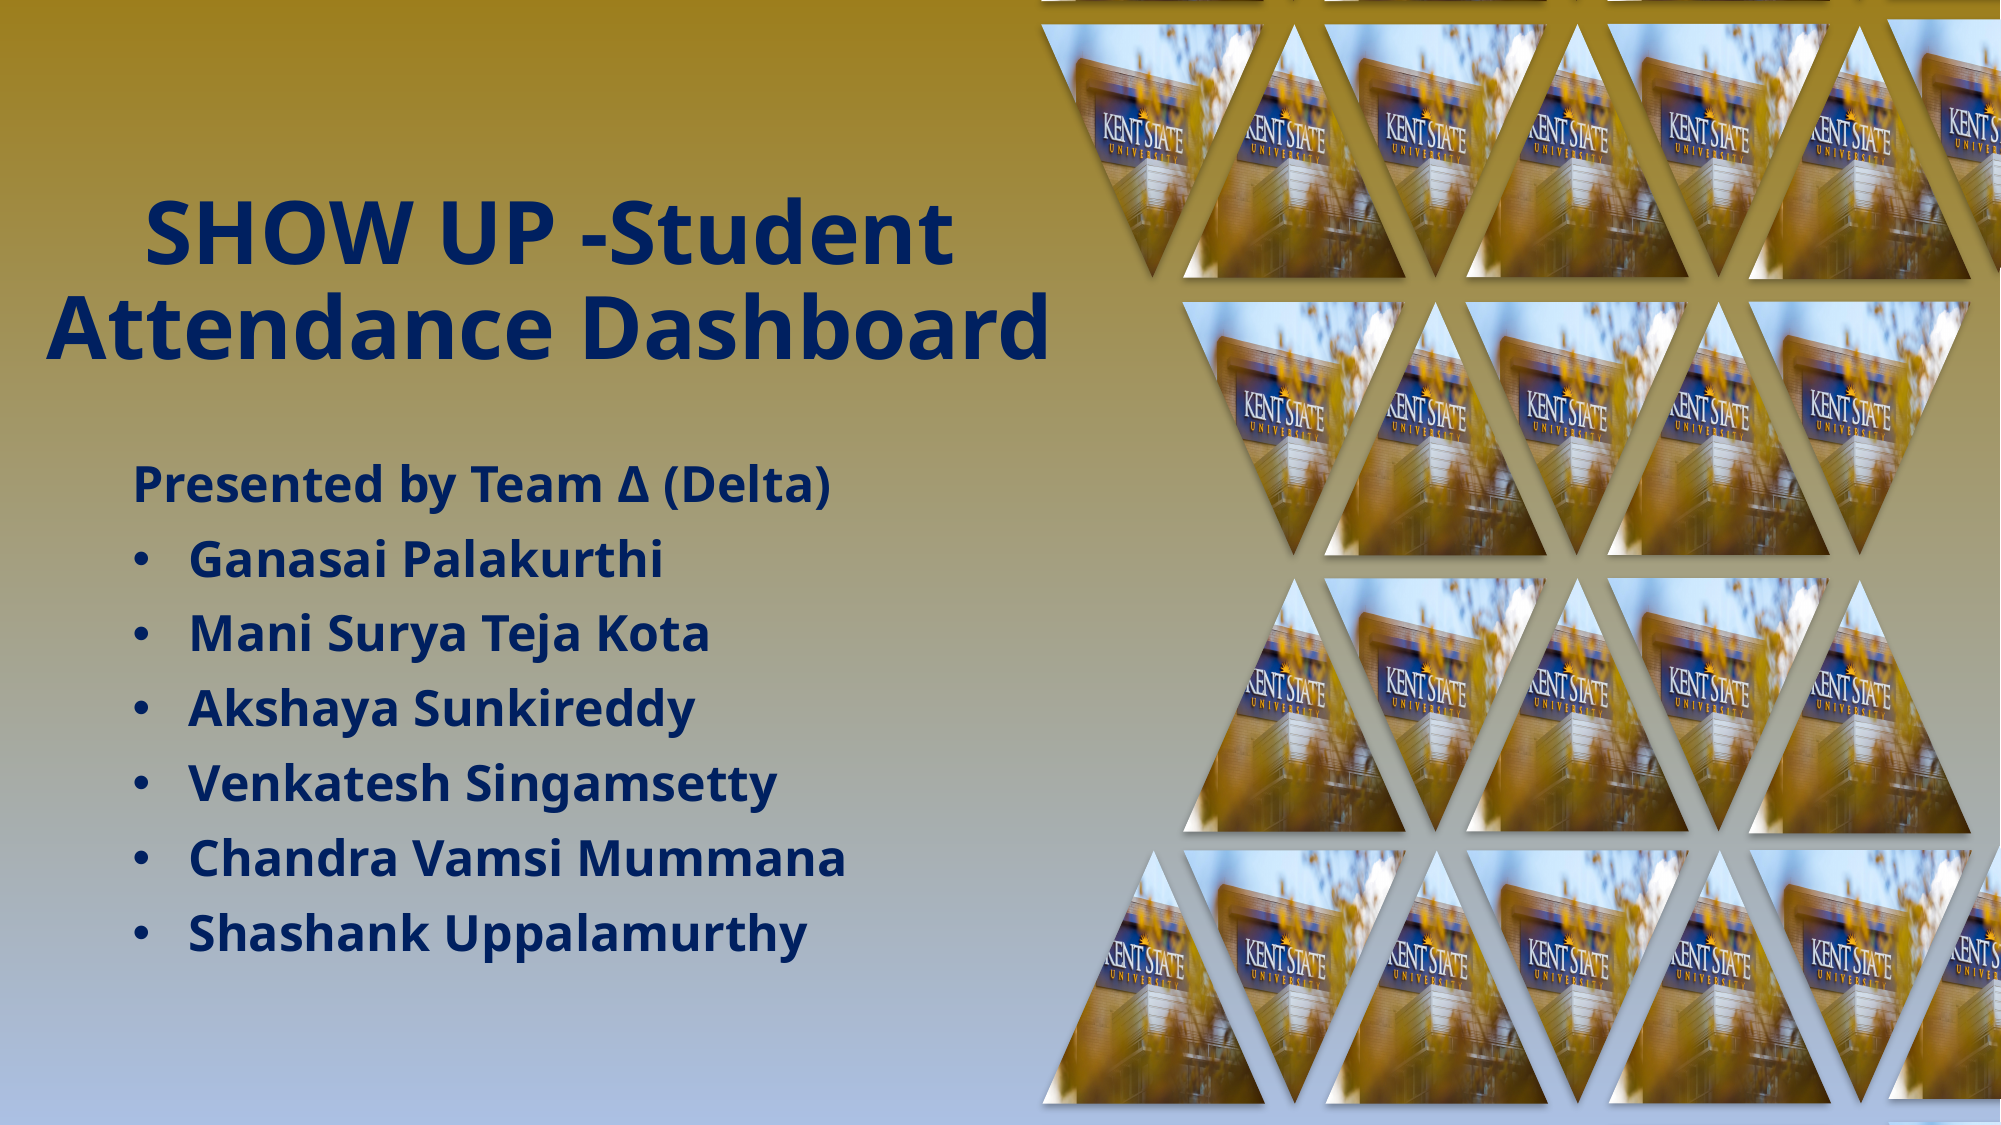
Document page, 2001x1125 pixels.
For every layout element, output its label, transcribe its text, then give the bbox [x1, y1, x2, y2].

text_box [1041, 0, 2000, 1125]
subtitle Presented by Team Δ (Delta) Ganasai Palakurthi Mani Surya Teja Kota Akshaya Sunkireddy Venkatesh Singamsetty Chandra Vamsi Mummana Shashank Uppalamurthy [117, 451, 1000, 1001]
title SHOW UP -Student Attendance Dashboard [27, 118, 1041, 386]
